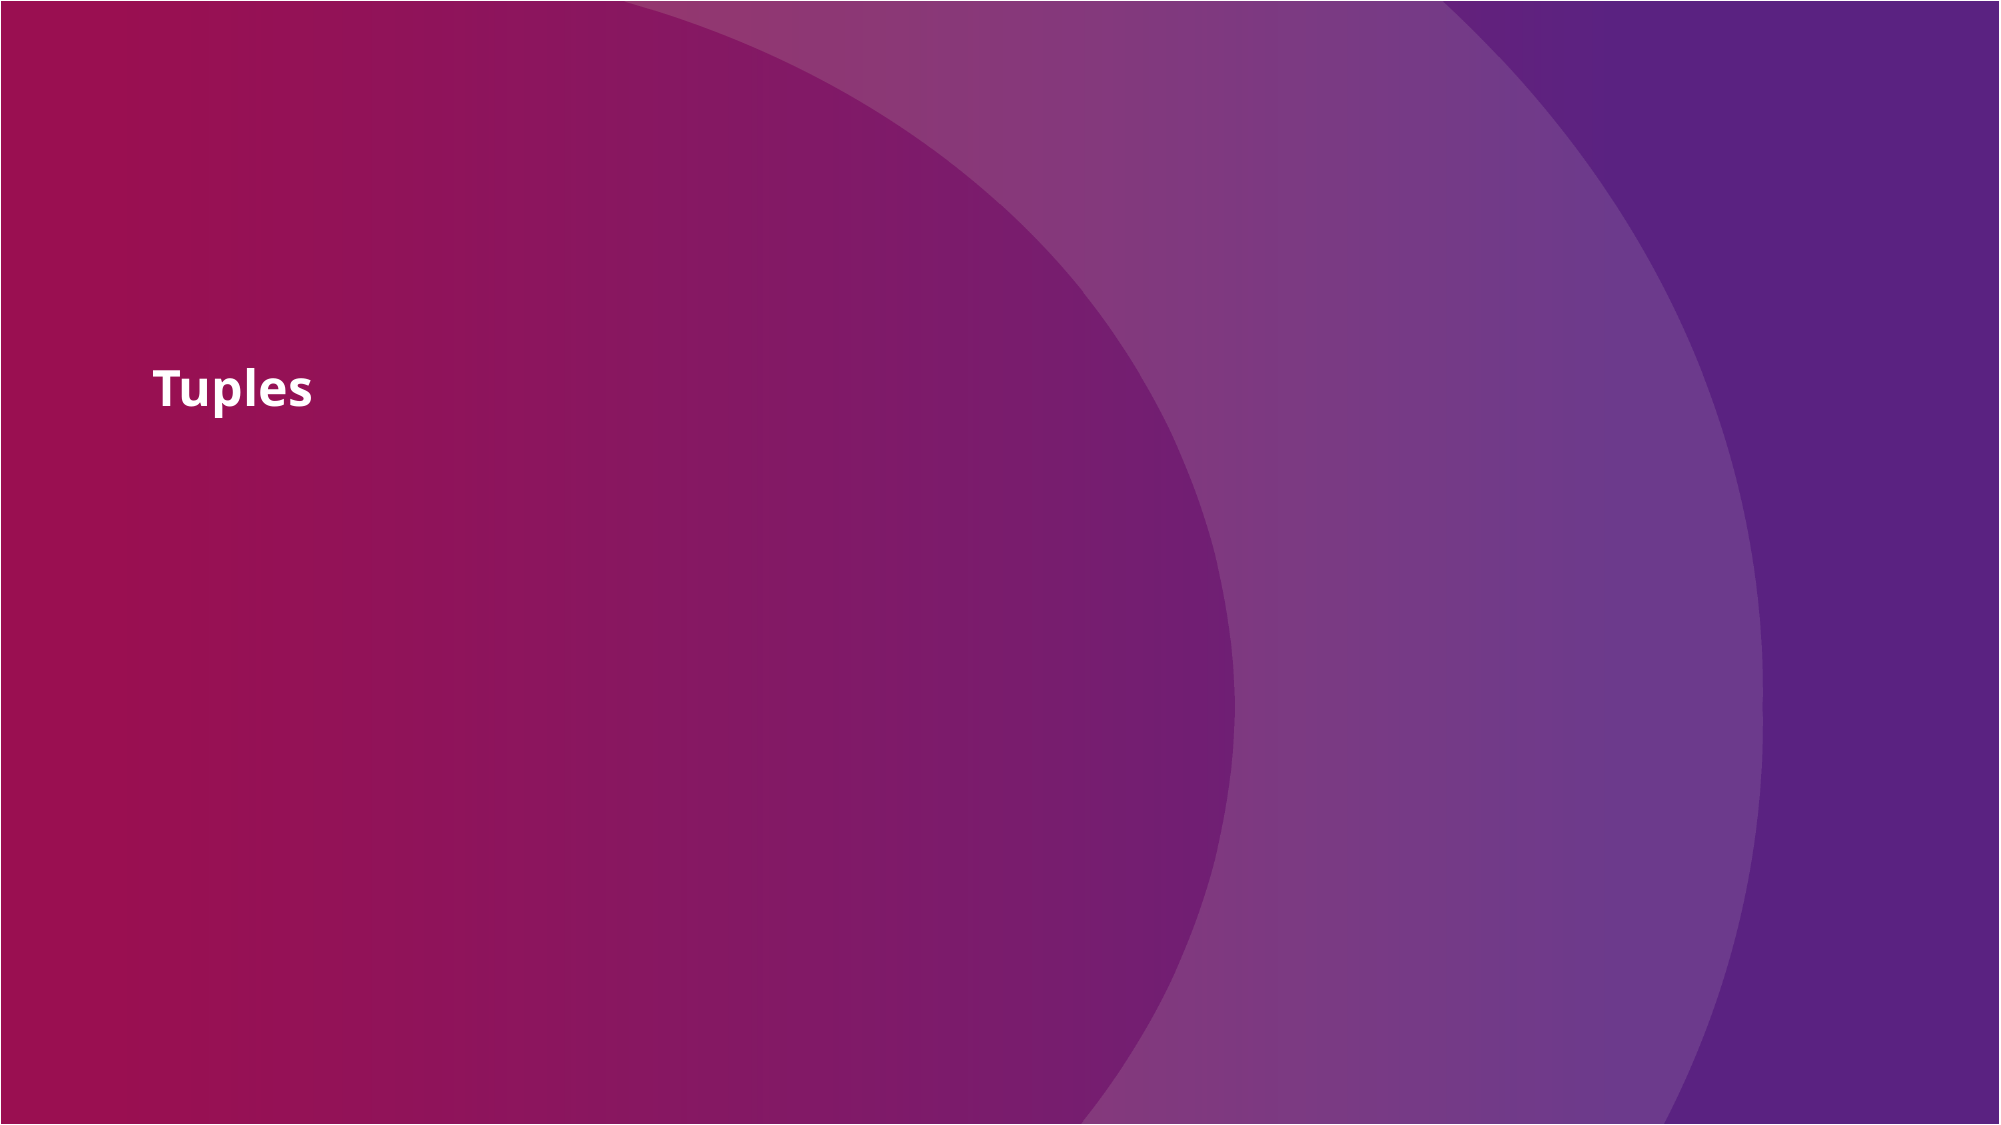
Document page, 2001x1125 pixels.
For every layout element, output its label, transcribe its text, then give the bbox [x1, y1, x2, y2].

picture [1, 1, 1999, 1124]
title Tuples [137, 282, 1000, 500]
